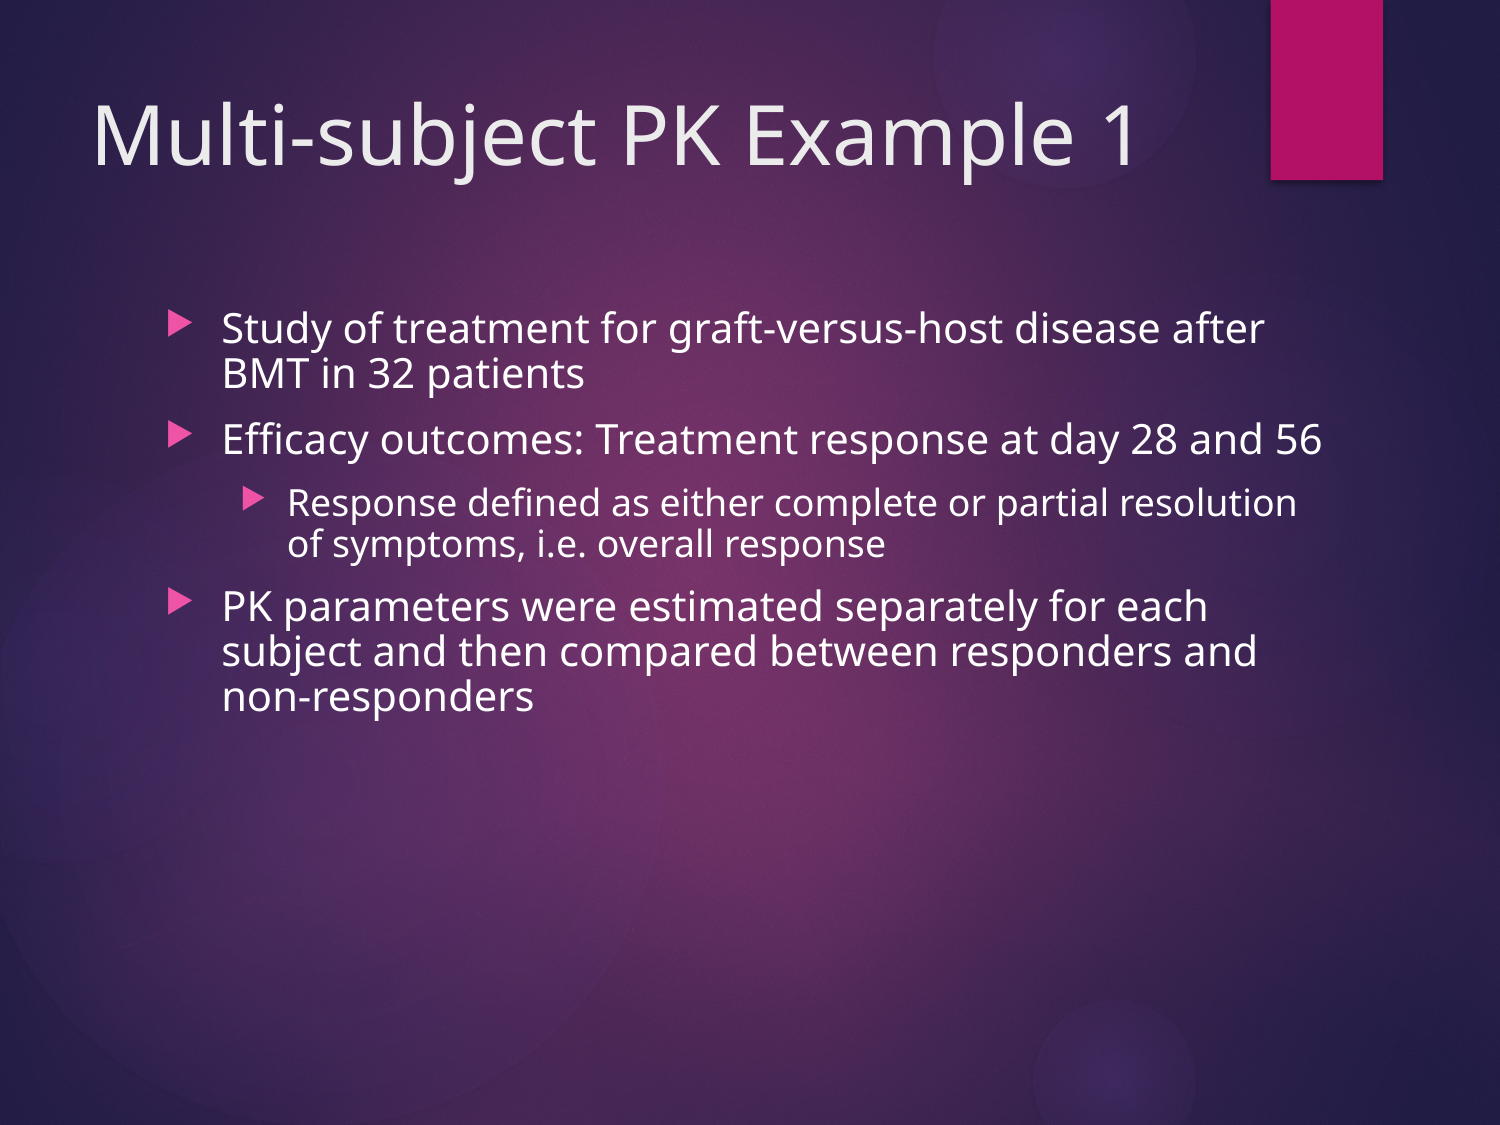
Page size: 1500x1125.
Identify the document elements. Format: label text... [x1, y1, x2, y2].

list Study of treatment for graft-versus-host disease after BMT in 32 patients Efficacy outcomes: Treatment response at day 28 and 56 Response defined as either complete or partial resolution of symptoms, i.e. overall response PK parameters were estimated separately for each subject and then compared between responders and non-responders [150, 299, 1350, 1050]
title Multi-subject PK Example 1 [75, 74, 1233, 304]
